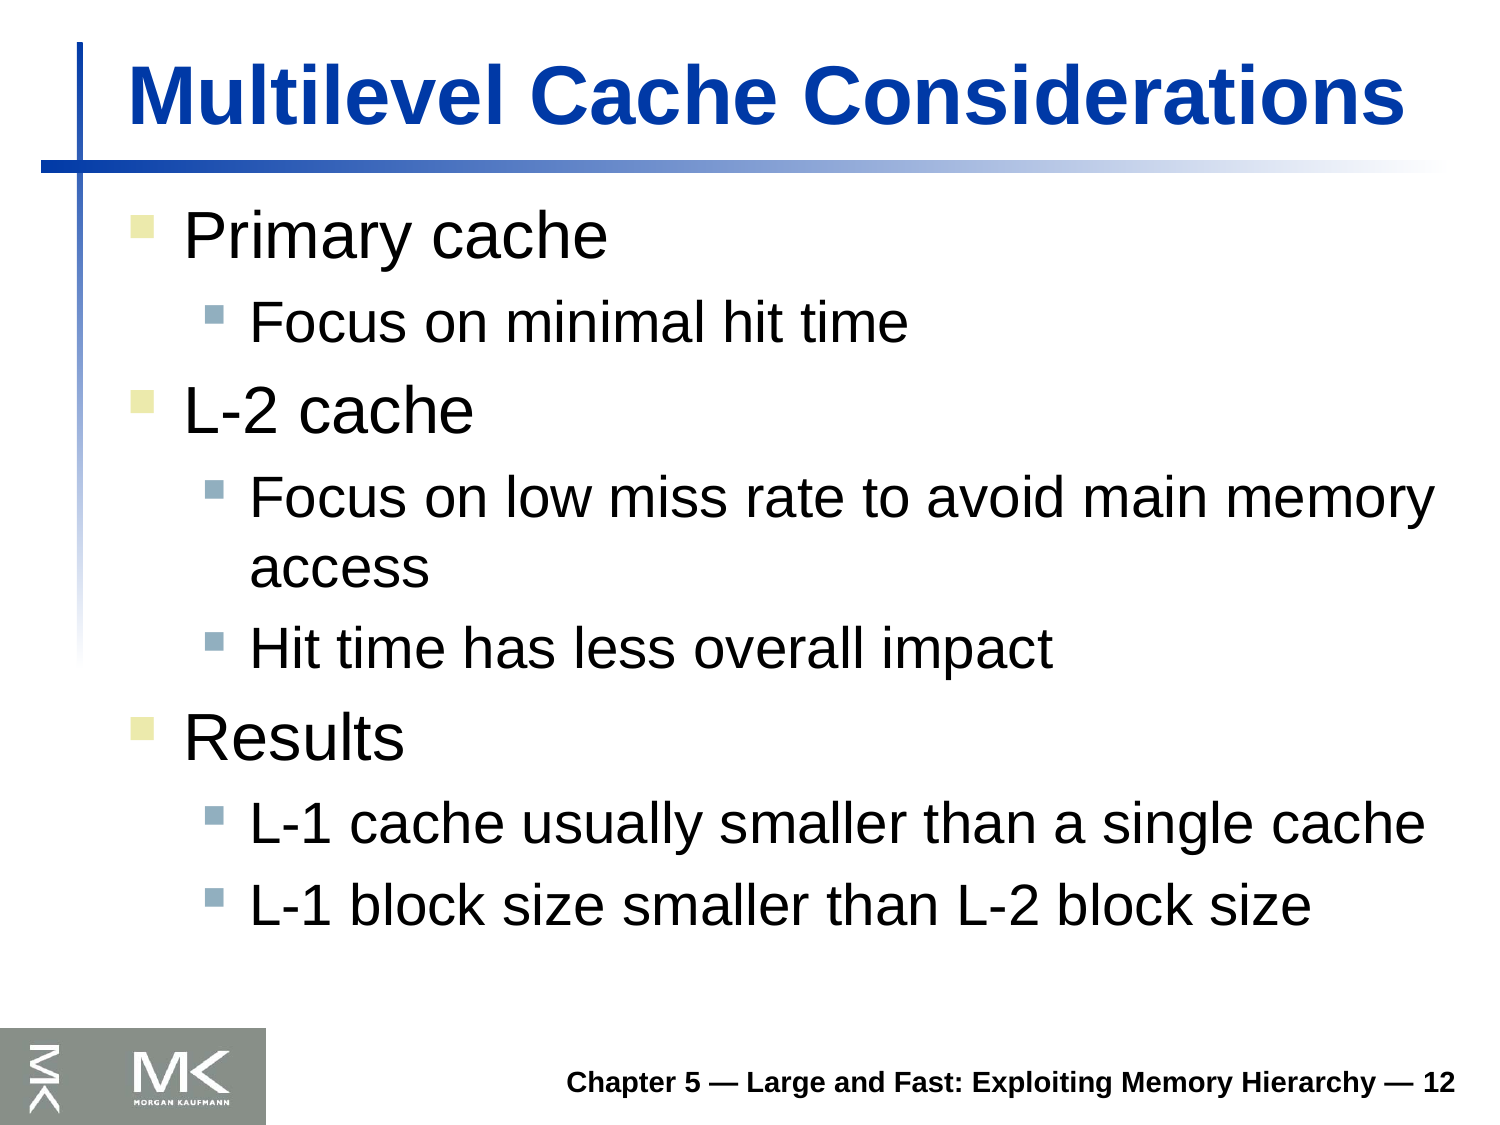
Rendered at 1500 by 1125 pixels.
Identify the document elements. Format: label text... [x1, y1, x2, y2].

list Primary cache Focus on minimal hit time L-2 cache Focus on low miss rate to avoid main memory access Hit time has less overall impact Results L-1 cache usually smaller than a single cache L-1 block size smaller than L-2 block size [112, 184, 1469, 1024]
picture [0, 1028, 266, 1125]
title Multilevel Cache Considerations [112, 33, 1468, 149]
footer Chapter 5 — Large and Fast: Exploiting Memory Hierarchy — 12 [277, 1046, 1471, 1106]
